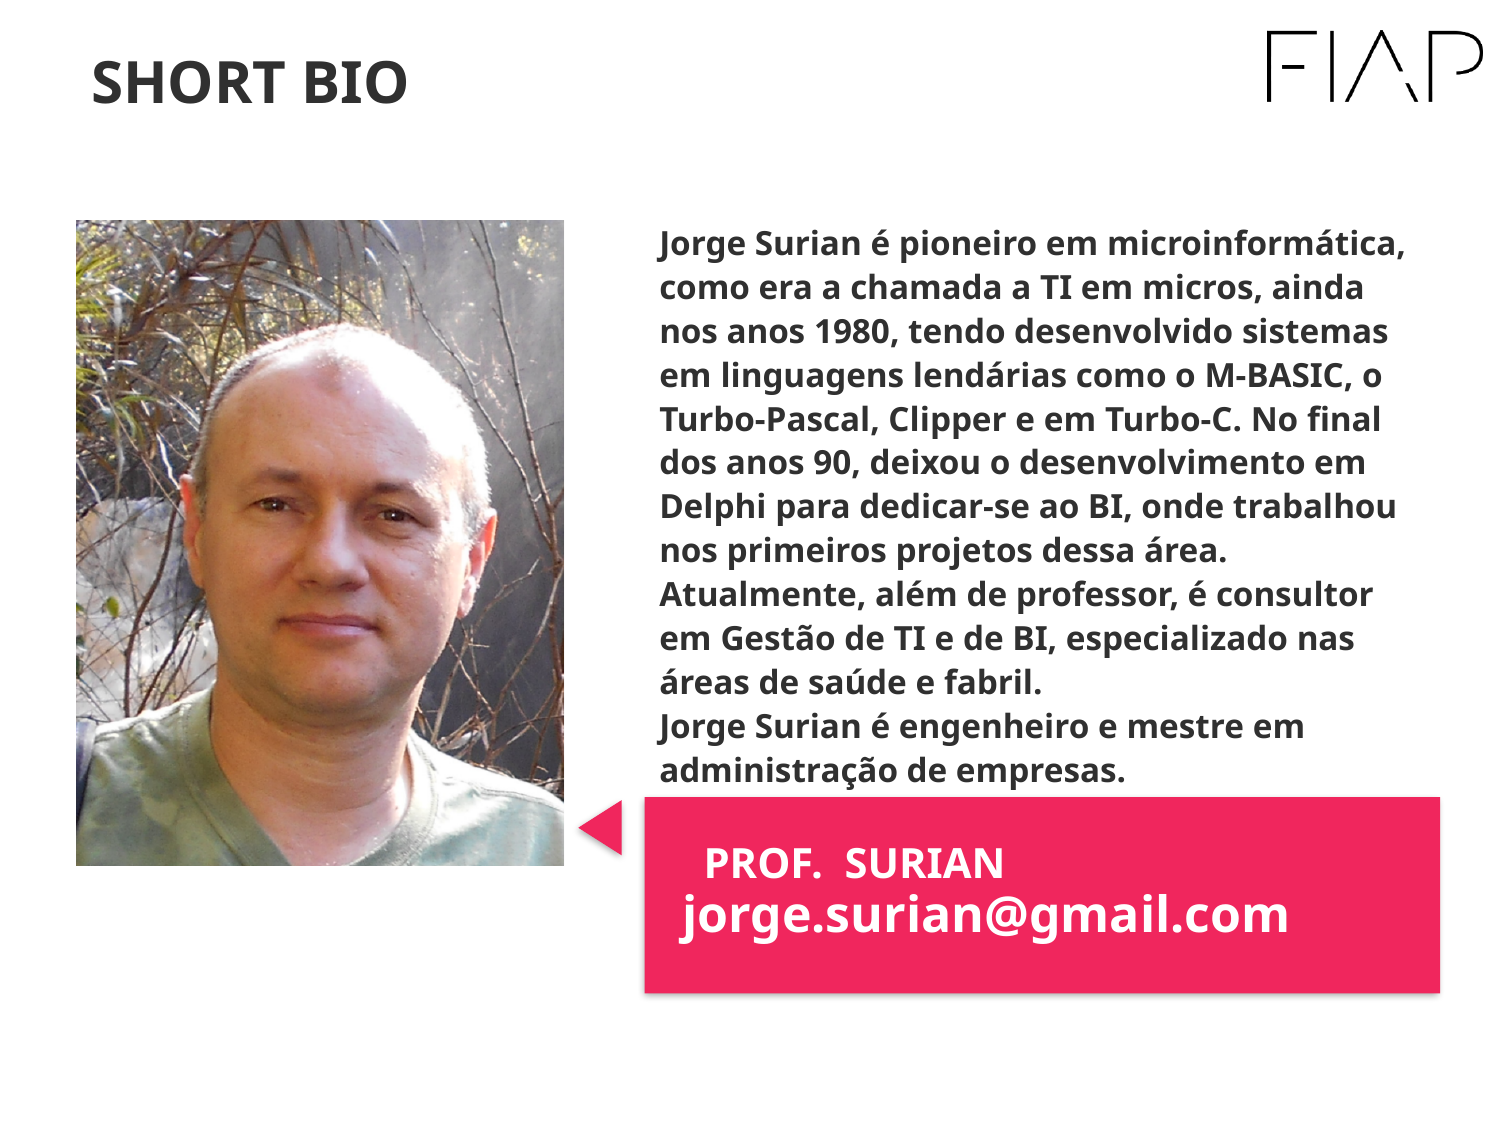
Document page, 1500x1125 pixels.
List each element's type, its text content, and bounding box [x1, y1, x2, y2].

text_box [644, 797, 1441, 994]
text_box [577, 799, 623, 856]
text_box SHORT BIO [76, 45, 876, 124]
picture [1267, 30, 1483, 102]
text_box PROF. SURIAN [688, 834, 1021, 881]
picture [76, 220, 565, 867]
text_box Jorge Surian é pioneiro em microinformática, como era a chamada a TI em micros, ainda nos anos 1980, tendo desenvolvido sistemas em linguagens lendárias como o M-BASIC, o Turbo-Pascal, Clipper e em Turbo-C. No final dos anos 90, deixou o desenvolvimento em Delphi para dedicar-se ao BI, onde trabalhou nos primeiros projetos dessa área. Atualmente, além de professor, é consultor em Gestão de TI e de BI, especializado nas áreas de saúde e fabril. Jorge Surian é engenheiro e mestre em administração de empresas. [644, 211, 1441, 797]
text_box jorge.surian@gmail.com [667, 881, 1306, 951]
